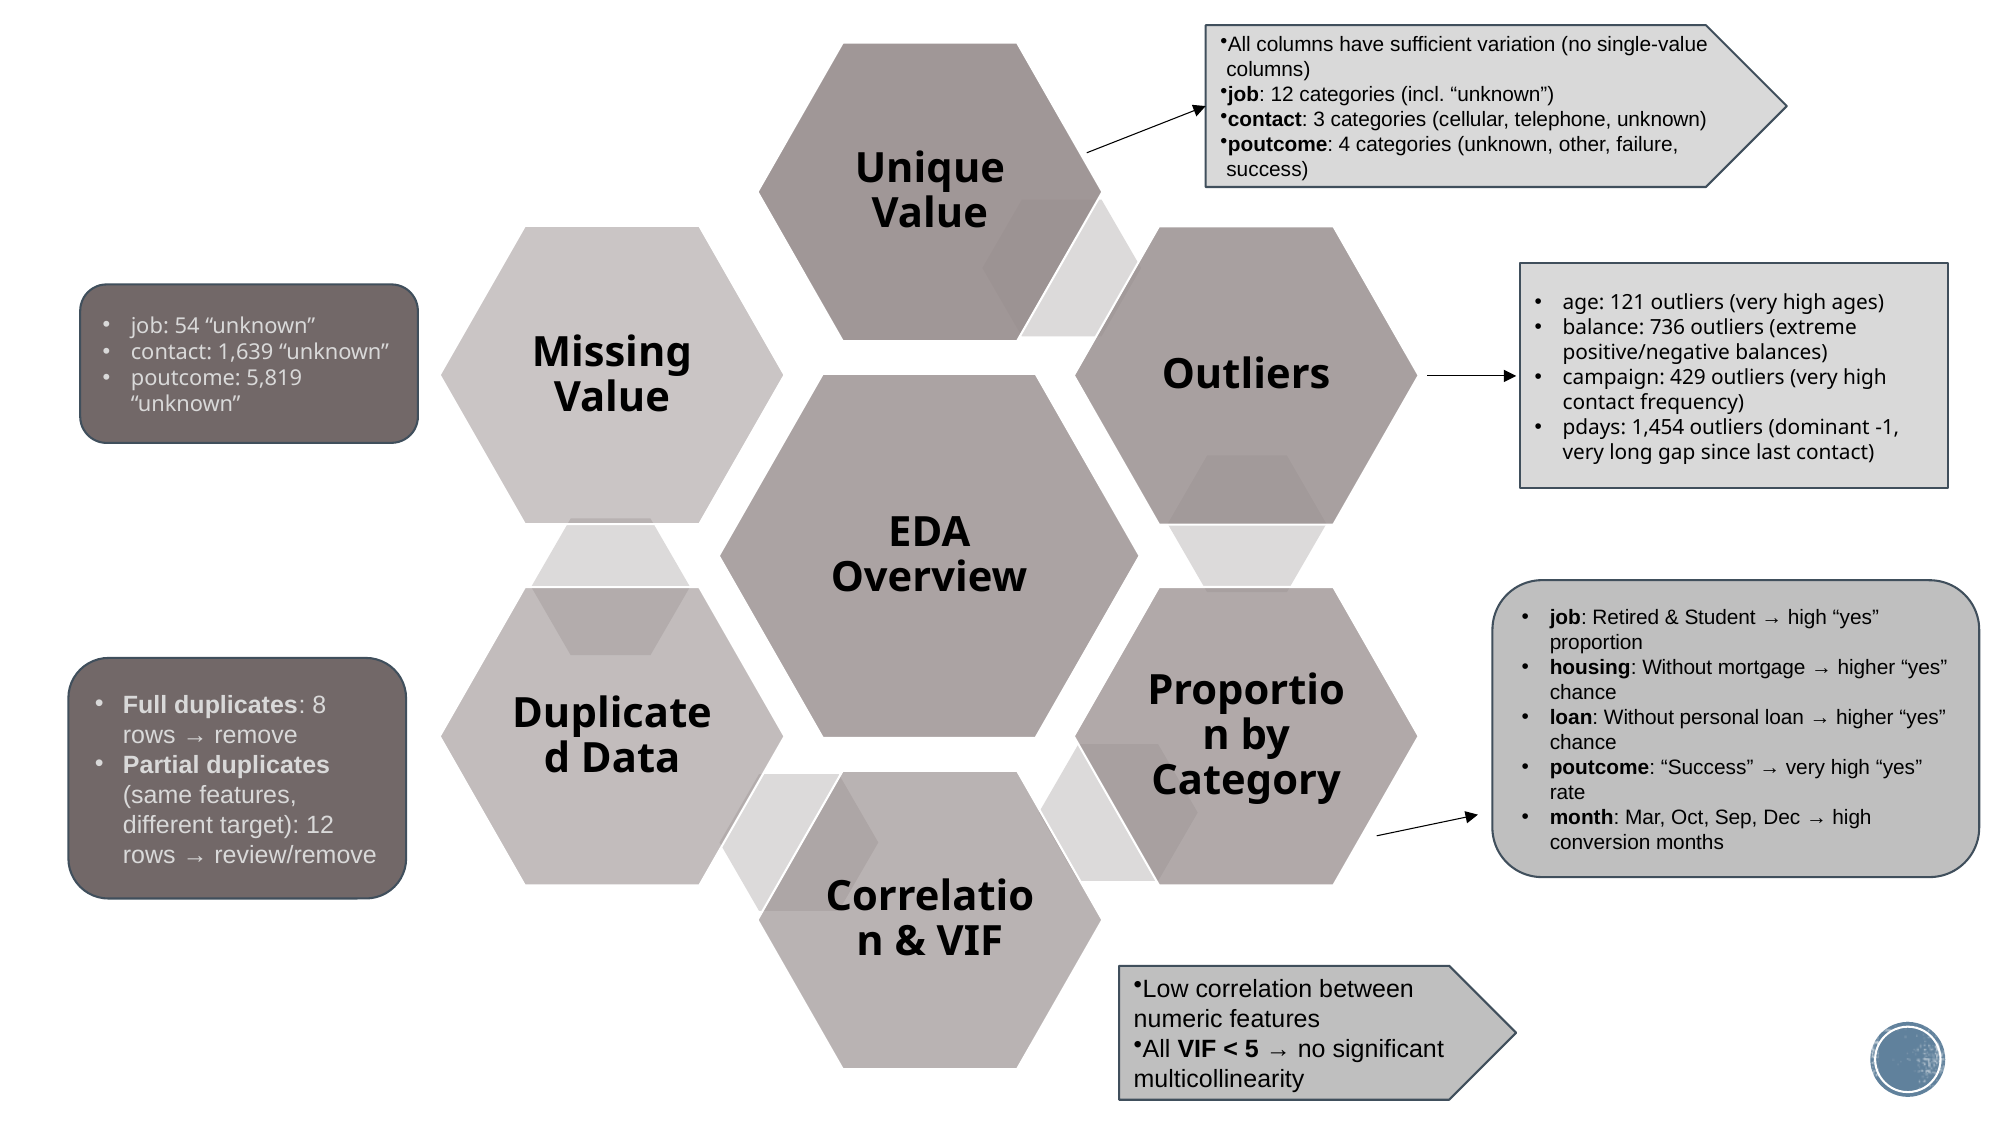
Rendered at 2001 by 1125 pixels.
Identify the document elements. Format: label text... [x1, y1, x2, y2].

text_box job: Retired & Student → high “yes” proportion housing: Without mortgage → higher “yes” chance loan: Without personal loan → higher “yes” chance poutcome: “Success” → very high “yes” rate month: Mar, Oct, Sep, Dec → high conversion months [1861, 579, 1981, 879]
text_box Low correlation between numeric features All VIF < 5 → no significant multicollinearity [1118, 1070, 1481, 1101]
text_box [3, 44, 1858, 1066]
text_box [1089, 108, 1204, 151]
text_box age: 121 outliers (very high ages) balance: 736 outliers (extreme positive/negative balances) campaign: 429 outliers (very high contact frequency) pdays: 1,454 outliers (dominant -1, very long gap since last contact) [1861, 262, 1949, 489]
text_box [1379, 818, 1476, 834]
text_box All columns have sufficient variation (no single-value columns) job: 12 categories (incl. “unknown”) contact: 3 categories (cellular, telephone, unknown) poutcome: 4 categories (unknown, other, failure, success) [1204, 24, 1725, 42]
